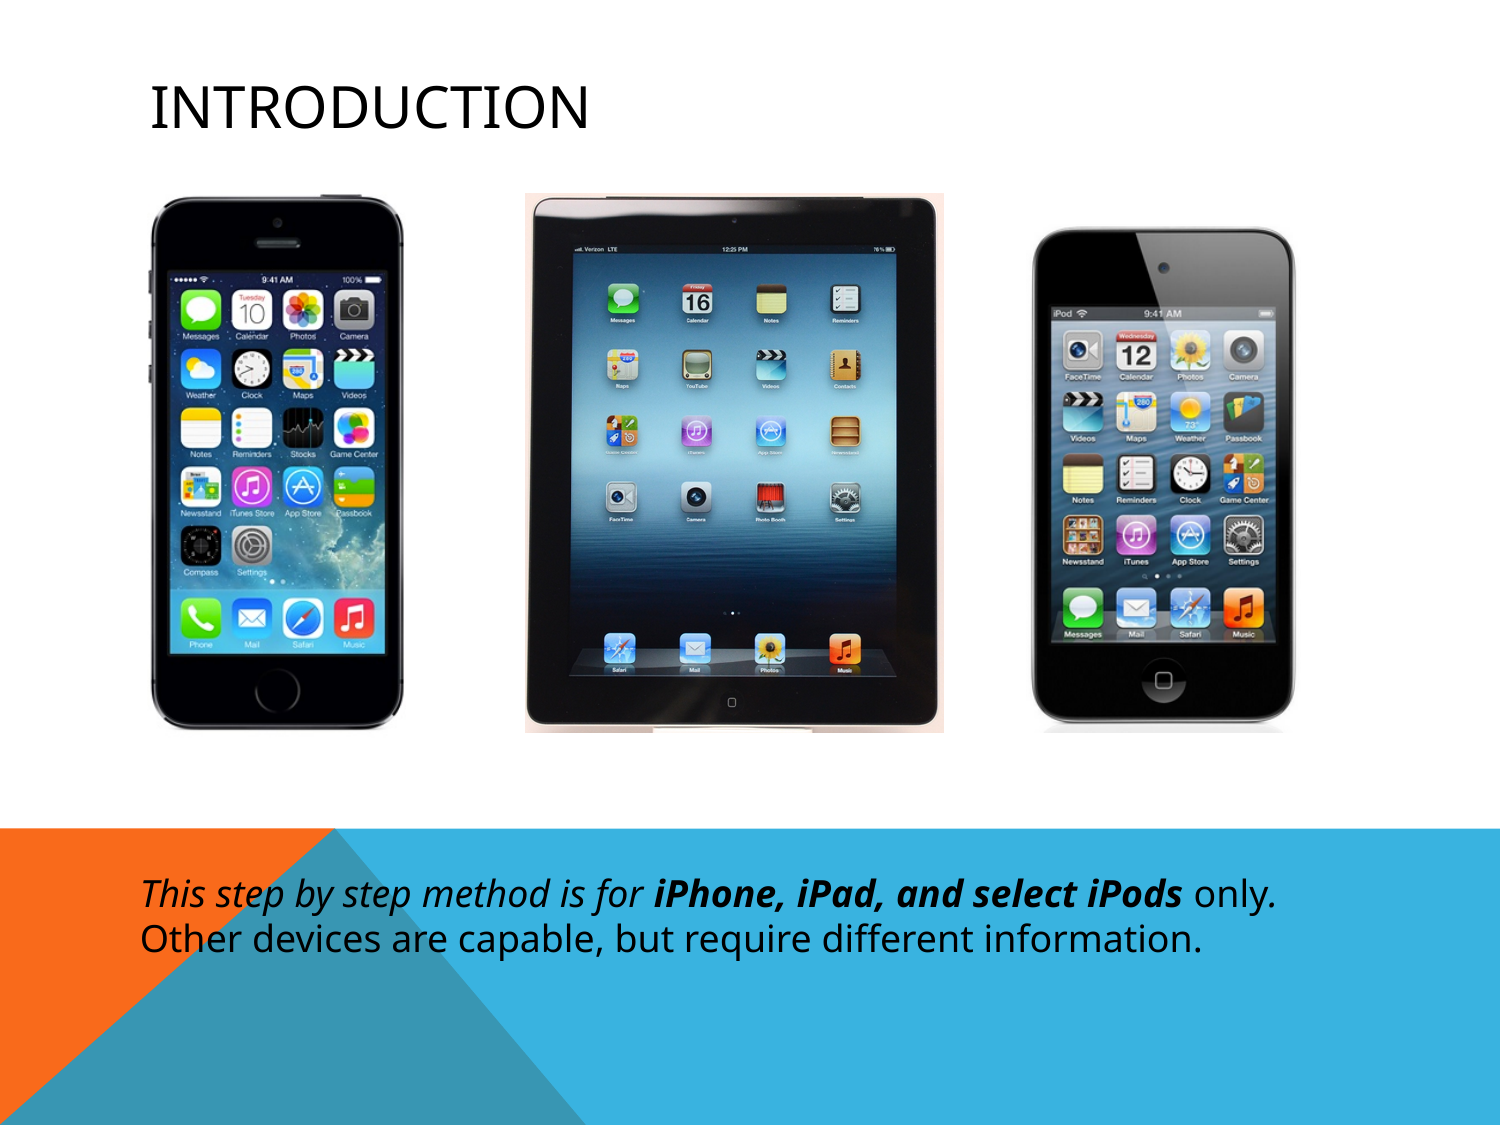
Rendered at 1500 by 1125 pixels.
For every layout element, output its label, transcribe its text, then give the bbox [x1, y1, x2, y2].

picture [524, 192, 945, 734]
text_box This step by step method is for iPhone, iPad, and select iPods only. Other devices are capable, but require different information. [125, 862, 1375, 1058]
picture [137, 190, 414, 738]
picture [1024, 224, 1301, 734]
title Introduction [135, 60, 1369, 150]
